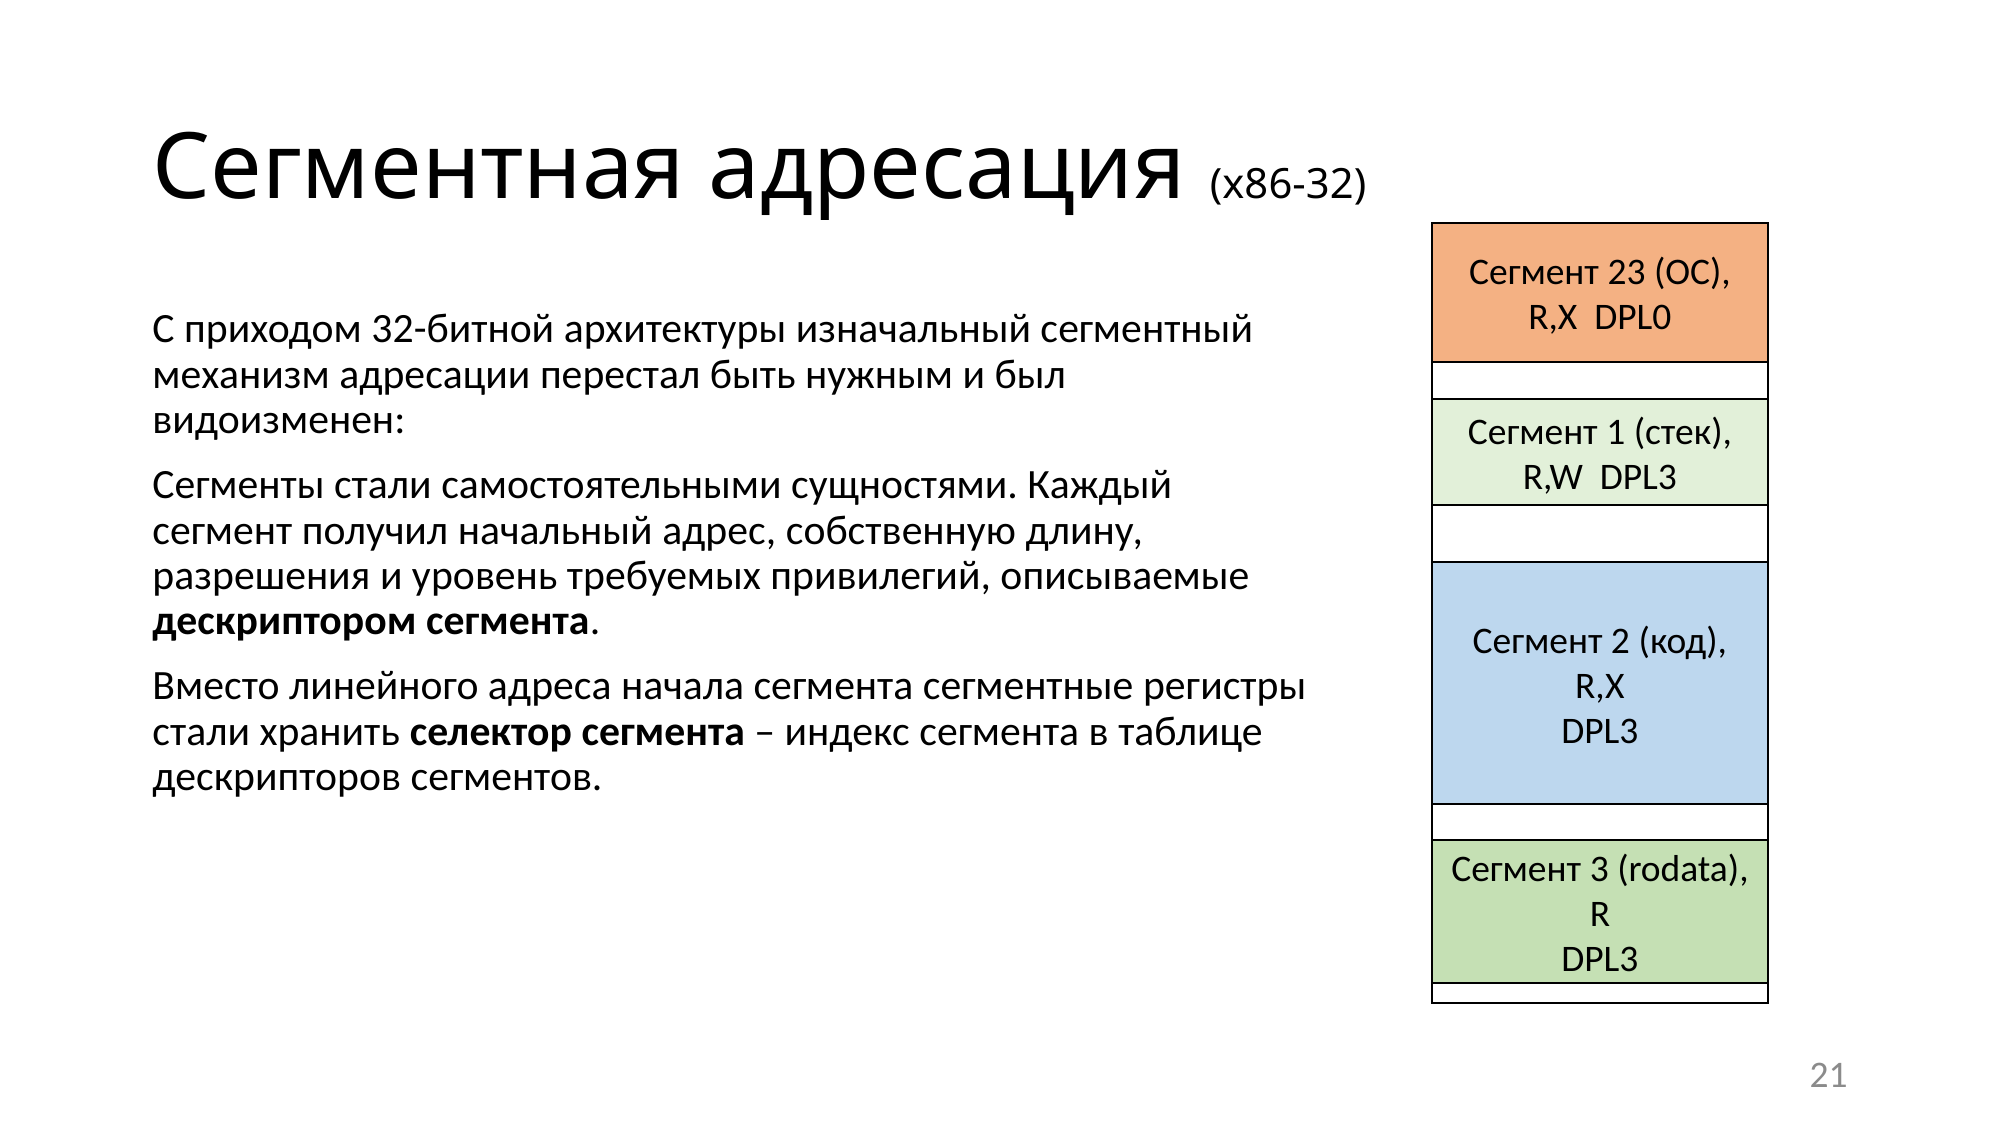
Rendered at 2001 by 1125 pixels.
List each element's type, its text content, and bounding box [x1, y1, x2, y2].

text_box Сегмент 2 (код), R,X DPL3 [1431, 561, 1769, 805]
title Сегментная адресация (х86-32) [137, 59, 1863, 278]
text_box [1431, 805, 1769, 839]
text_box Сегмент 3 (rodata), R DPL3 [1431, 839, 1769, 984]
slide_number 21 [1412, 1042, 1863, 1103]
list С приходом 32-битной архитектуры изначальный сегментный механизм адресации перестал быть нужным и был видоизменен: Сегменты стали самостоятельными сущностями. Каждый сегмент получил начальный адрес, собственную длину, разрешения и уровень требуемых привилегий, описываемые дескриптором сегмента. Вместо линейного адреса начала сегмента сегментные регистры стали хранить селектор сегмента – индекс сегмента в таблице дескрипторов сегментов. [137, 299, 1329, 1014]
text_box [1431, 984, 1769, 1004]
text_box Сегмент 23 (ОС), R,X DPL0 [1431, 222, 1769, 363]
text_box Сегмент 1 (стек), R,W DPL3 [1431, 398, 1769, 506]
text_box [1431, 363, 1769, 398]
text_box [1431, 506, 1769, 561]
